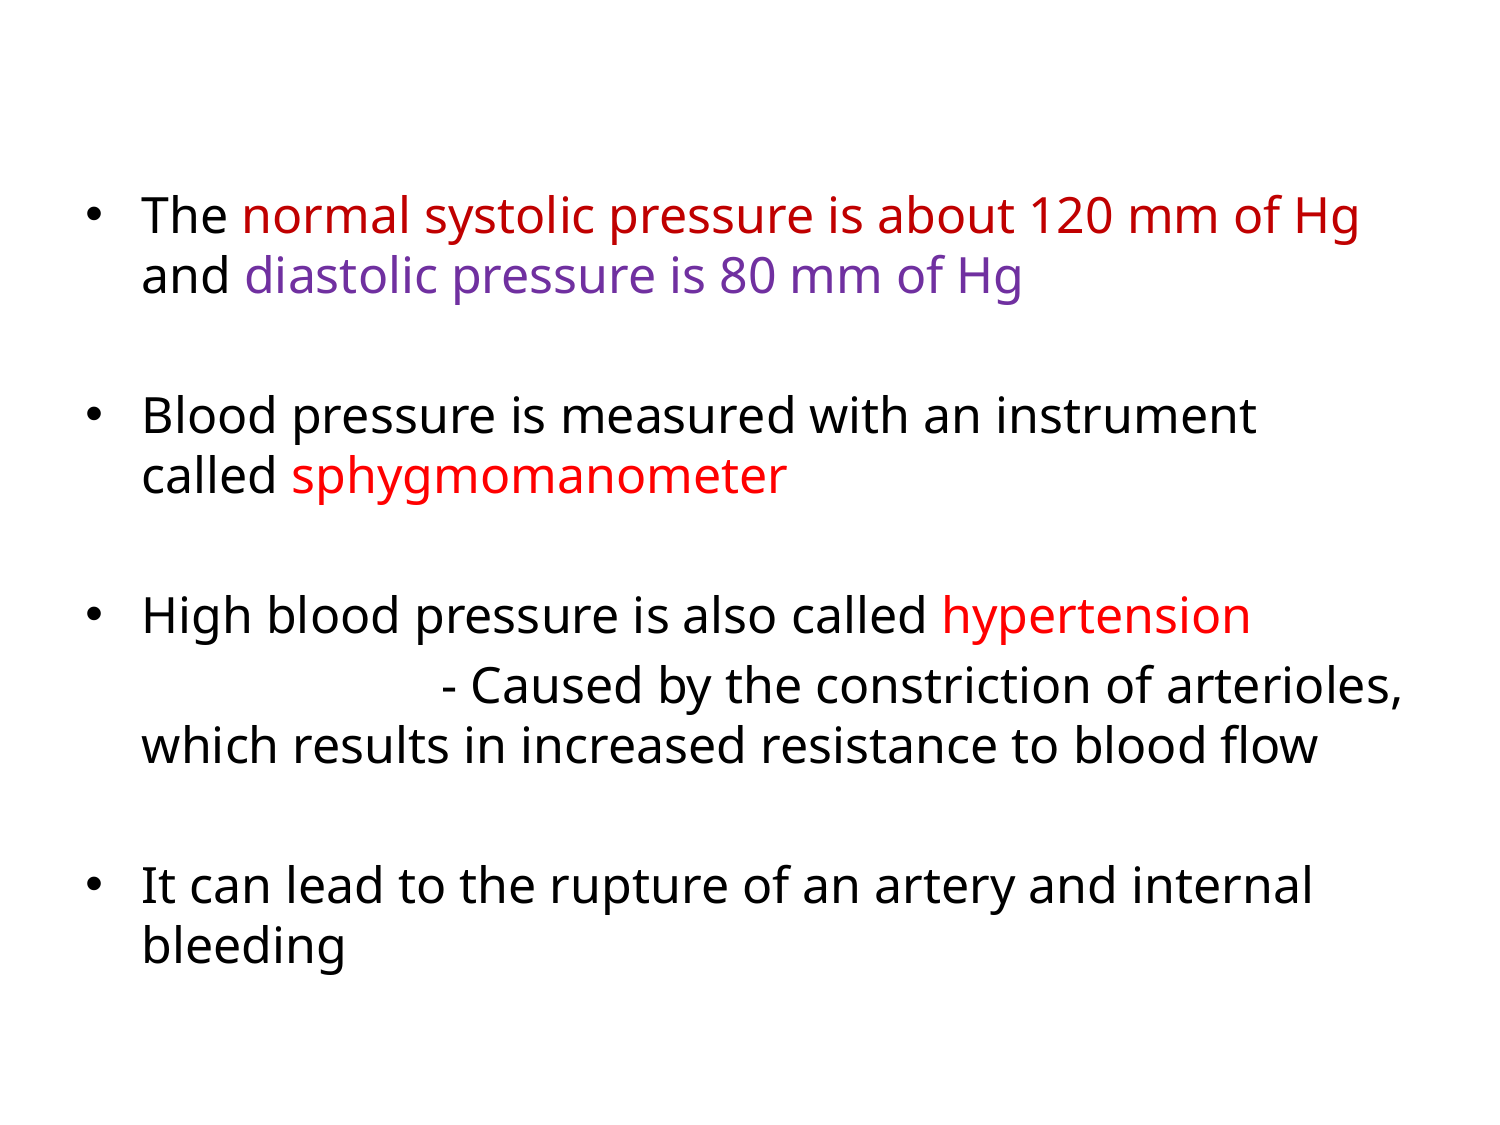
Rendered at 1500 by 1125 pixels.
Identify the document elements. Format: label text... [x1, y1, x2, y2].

list The normal systolic pressure is about 120 mm of Hg and diastolic pressure is 80 mm of Hg Blood pressure is measured with an instrument called sphygmomanometer High blood pressure is also called hypertension - Caused by the constriction of arterioles, which results in increased resistance to blood flow It can lead to the rupture of an artery and internal bleeding [70, 175, 1421, 1008]
